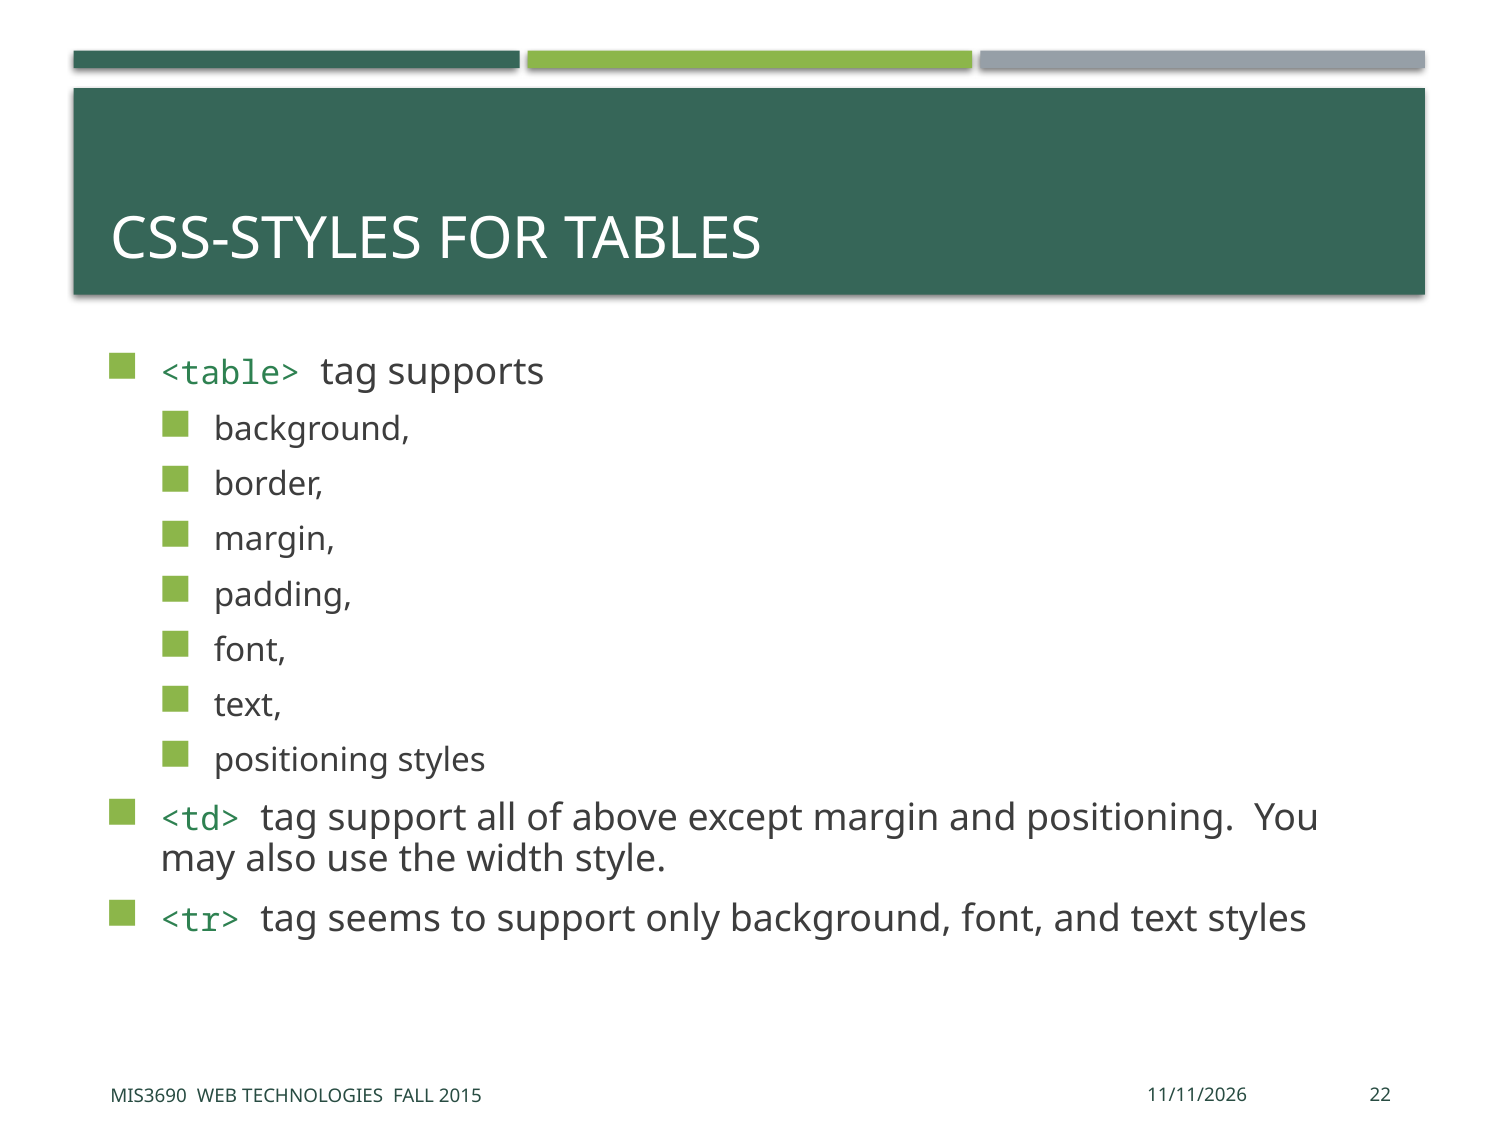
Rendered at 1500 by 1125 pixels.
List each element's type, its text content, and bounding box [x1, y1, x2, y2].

footer MIS3690 Web Technologies Fall 2015 [95, 1064, 895, 1125]
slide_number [911, 1065, 1262, 1125]
slide_number 22 [1279, 1065, 1406, 1125]
title CSS-Styles for Tables [95, 99, 1406, 278]
list <table> tag supports background, border, margin, padding, font, text, positioning styles <td> tag support all of above except margin and positioning. You may also use the width style. <tr> tag seems to support only background, font, and text styles [95, 344, 1406, 1038]
